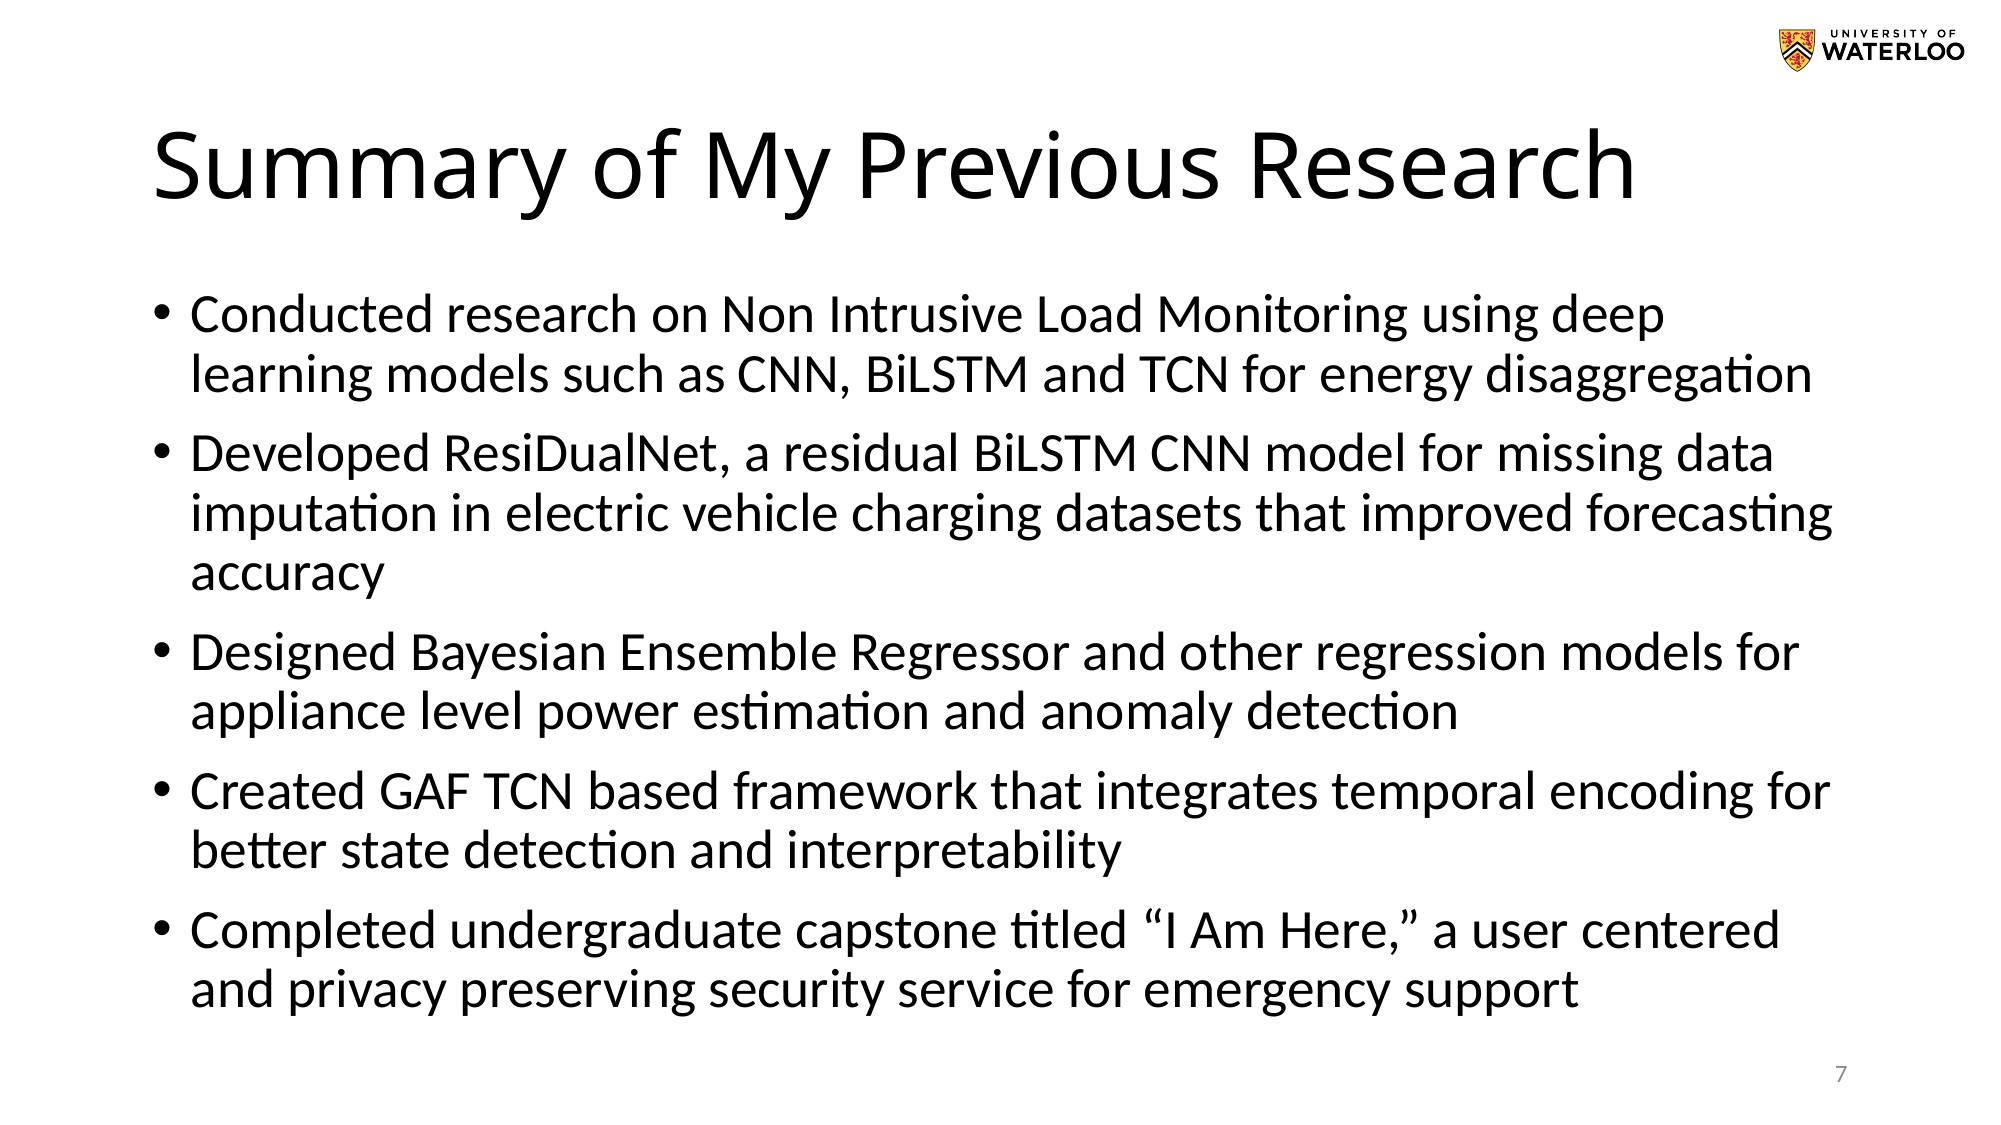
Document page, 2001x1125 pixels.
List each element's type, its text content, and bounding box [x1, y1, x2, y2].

list Conducted research on Non Intrusive Load Monitoring using deep learning models such as CNN, BiLSTM and TCN for energy disaggregation Developed ResiDualNet, a residual BiLSTM CNN model for missing data imputation in electric vehicle charging datasets that improved forecasting accuracy Designed Bayesian Ensemble Regressor and other regression models for appliance level power estimation and anomaly detection Created GAF TCN based framework that integrates temporal encoding for better state detection and interpretability Completed undergraduate capstone titled “I Am Here,” a user centered and privacy preserving security service for emergency support [137, 277, 1863, 1043]
slide_number 6 [1412, 1042, 1863, 1103]
title Summary of My Previous Research [137, 59, 1863, 277]
picture [1743, 0, 2000, 103]
